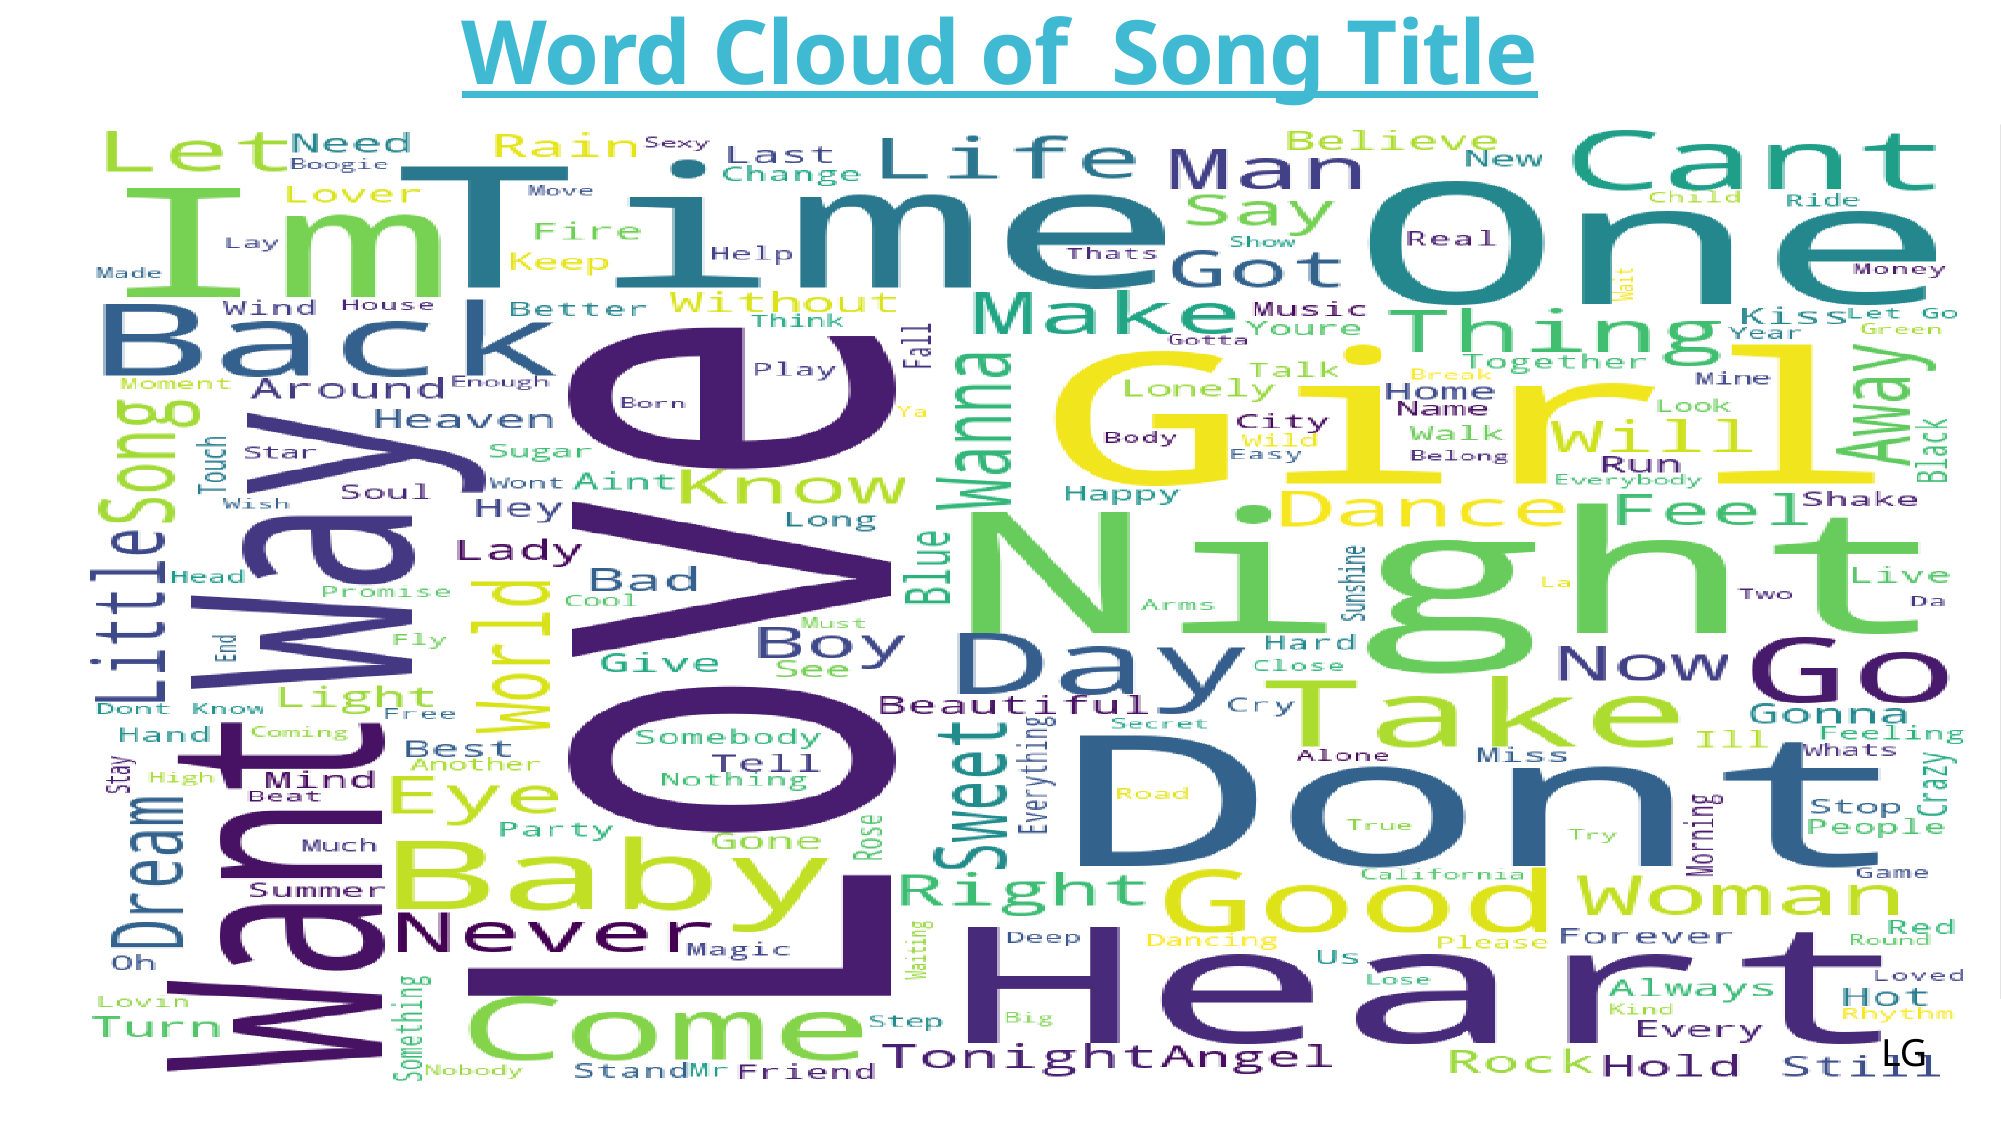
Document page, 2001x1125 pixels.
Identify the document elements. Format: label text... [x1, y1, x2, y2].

title Word Cloud of Song Title [0, 0, 2000, 111]
picture [0, 111, 2000, 1125]
